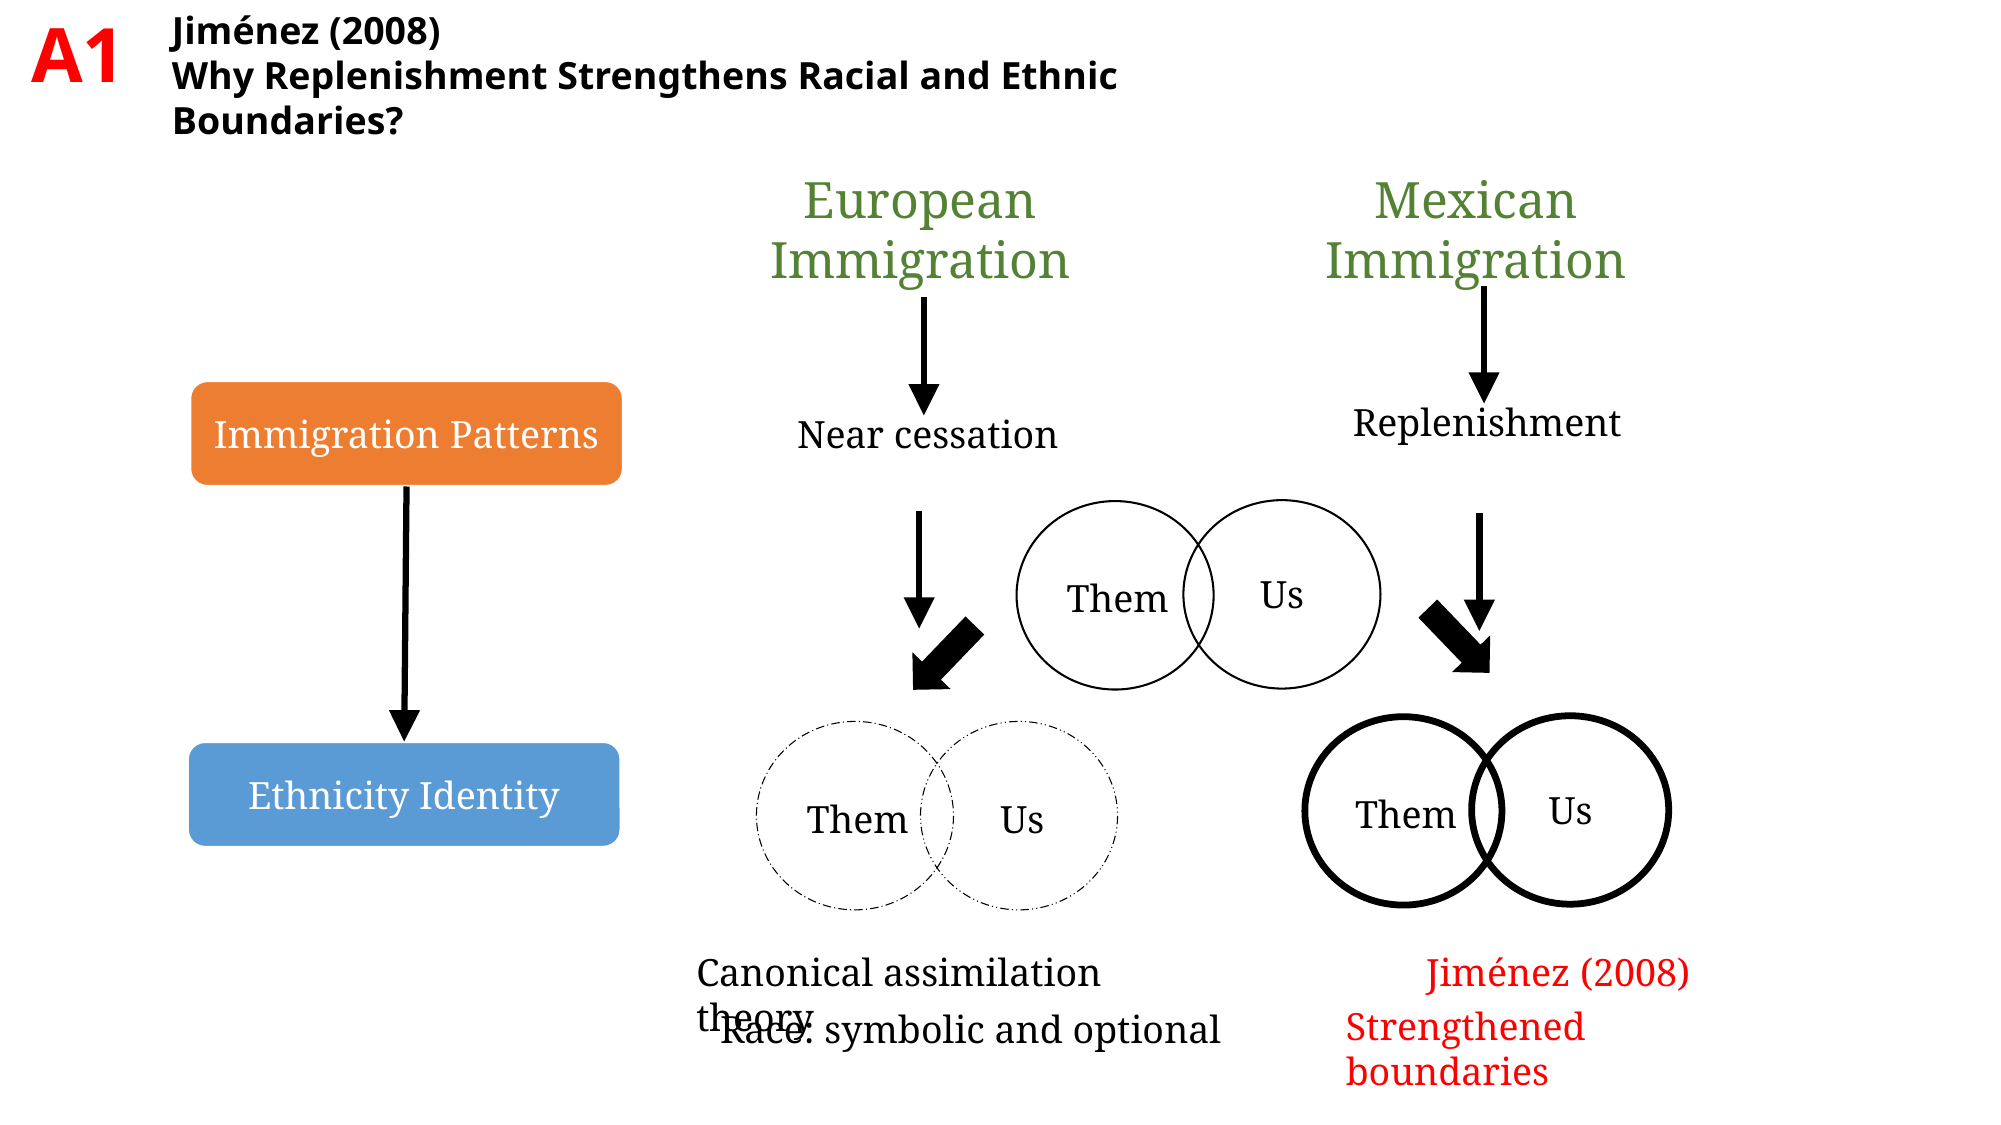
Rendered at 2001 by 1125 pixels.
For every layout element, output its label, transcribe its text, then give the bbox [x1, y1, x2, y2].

text_box Them [791, 788, 924, 848]
text_box Them [1051, 567, 1184, 628]
text_box Near cessation [782, 403, 1106, 464]
text_box Mexican Immigration [1281, 160, 1672, 296]
text_box Strengthened boundaries [1331, 995, 1810, 1101]
text_box [912, 616, 985, 690]
text_box [1418, 599, 1491, 673]
text_box Us [1245, 564, 1320, 624]
text_box Race: symbolic and optional [705, 999, 1321, 1059]
text_box Us [985, 788, 1060, 848]
text_box European Immigration [689, 160, 1152, 296]
text_box A1 [16, 0, 157, 105]
text_box [1472, 714, 1670, 906]
text_box [1015, 500, 1199, 691]
text_box Canonical assimilation theory [681, 941, 1226, 1047]
text_box [1303, 715, 1487, 907]
text_box [755, 720, 937, 911]
text_box Jiménez (2008) Why Replenishment Strengthens Racial and Ethnic Boundaries? [157, 0, 1297, 150]
text_box Replenishment [1338, 391, 1662, 452]
text_box Immigration Patterns [188, 378, 626, 489]
text_box [924, 720, 1119, 911]
text_box Us [1533, 779, 1608, 840]
text_box Them [1340, 783, 1472, 844]
text_box [1184, 499, 1382, 690]
text_box Jiménez (2008) [1411, 941, 1890, 1002]
text_box Ethnicity Identity [185, 739, 623, 850]
